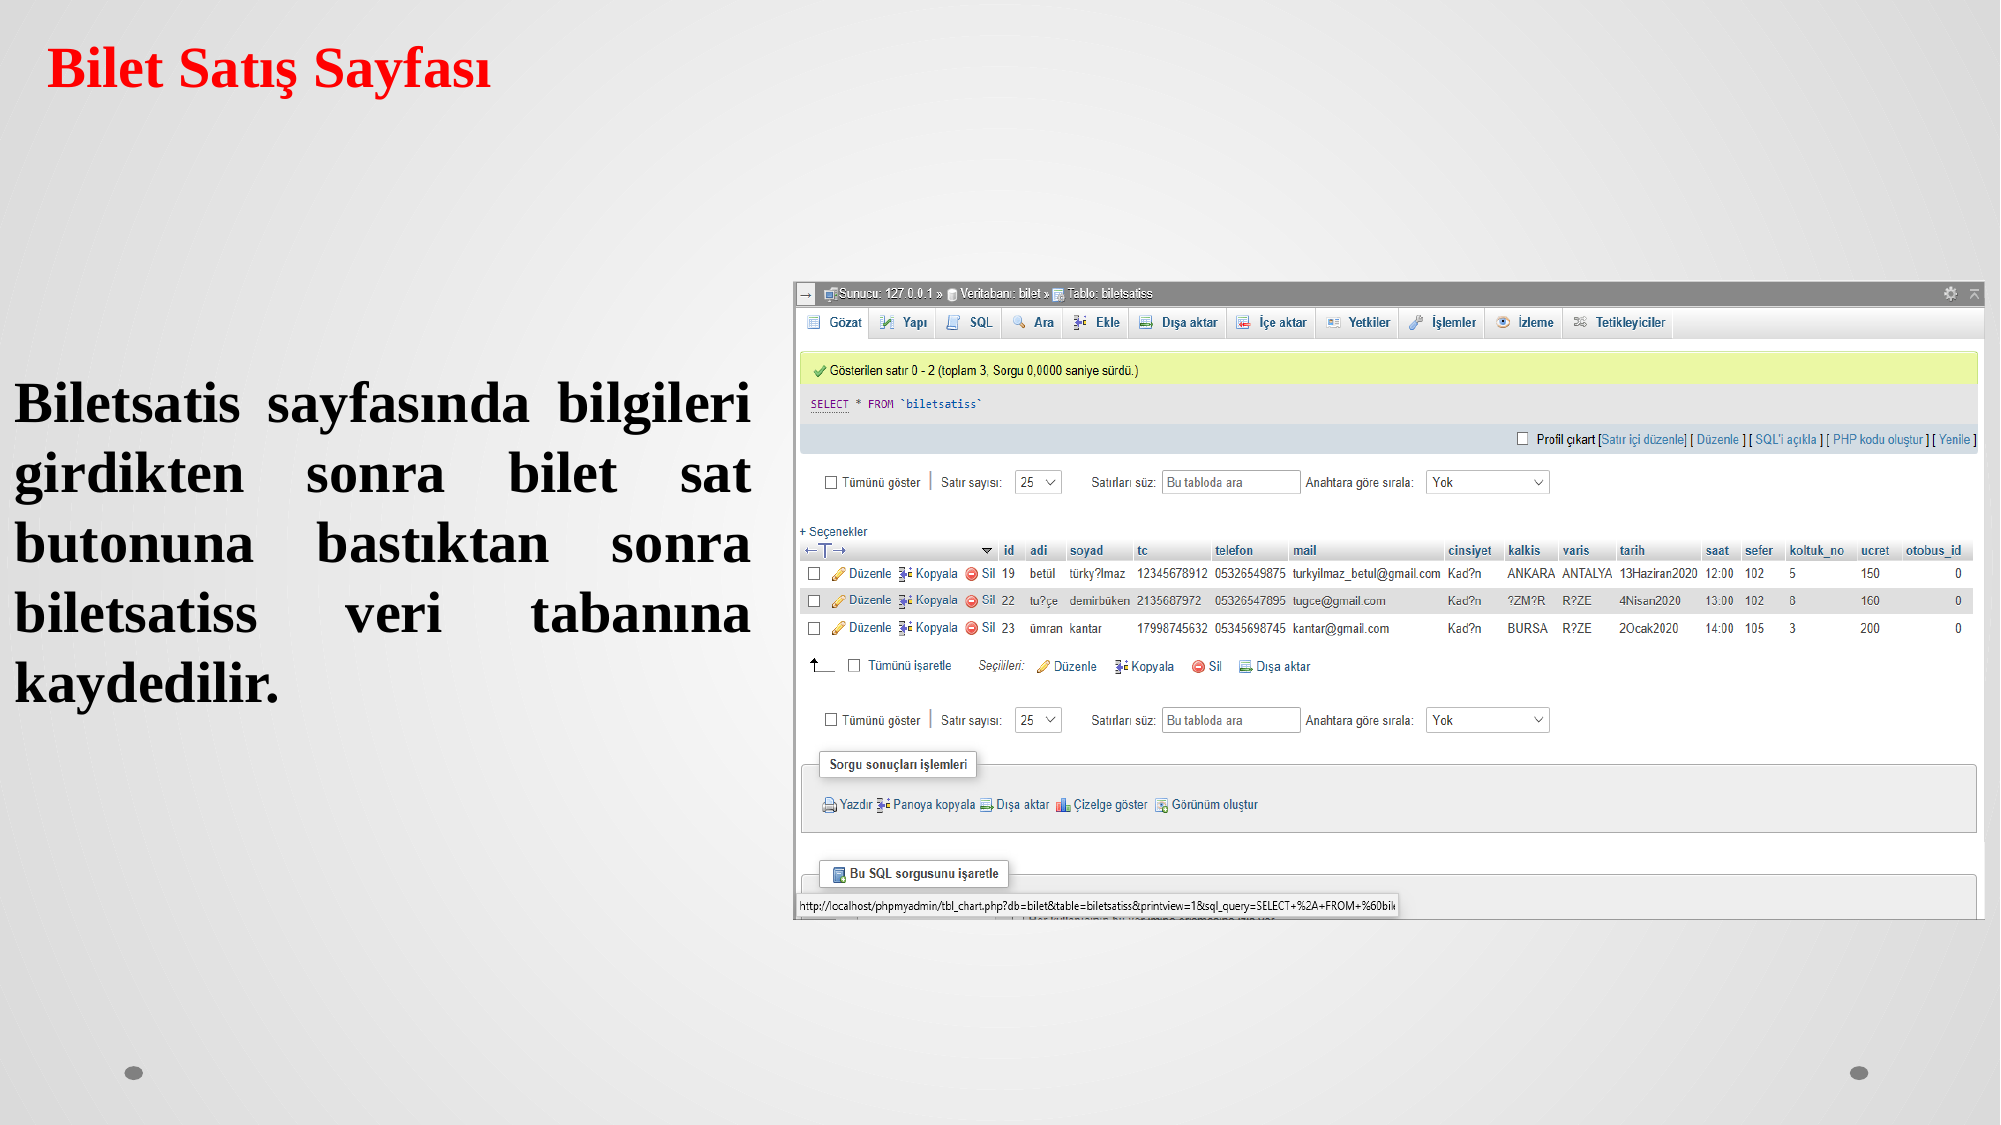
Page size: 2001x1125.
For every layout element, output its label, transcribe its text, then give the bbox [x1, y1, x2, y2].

text_box Biletsatis sayfasında bilgileri girdikten sonra bilet sat butonuna bastıktan sonra biletsatiss veri tabanına kaydedilir. [0, 356, 767, 722]
picture [793, 280, 1985, 921]
text_box Bilet Satış Sayfası [32, 21, 507, 107]
